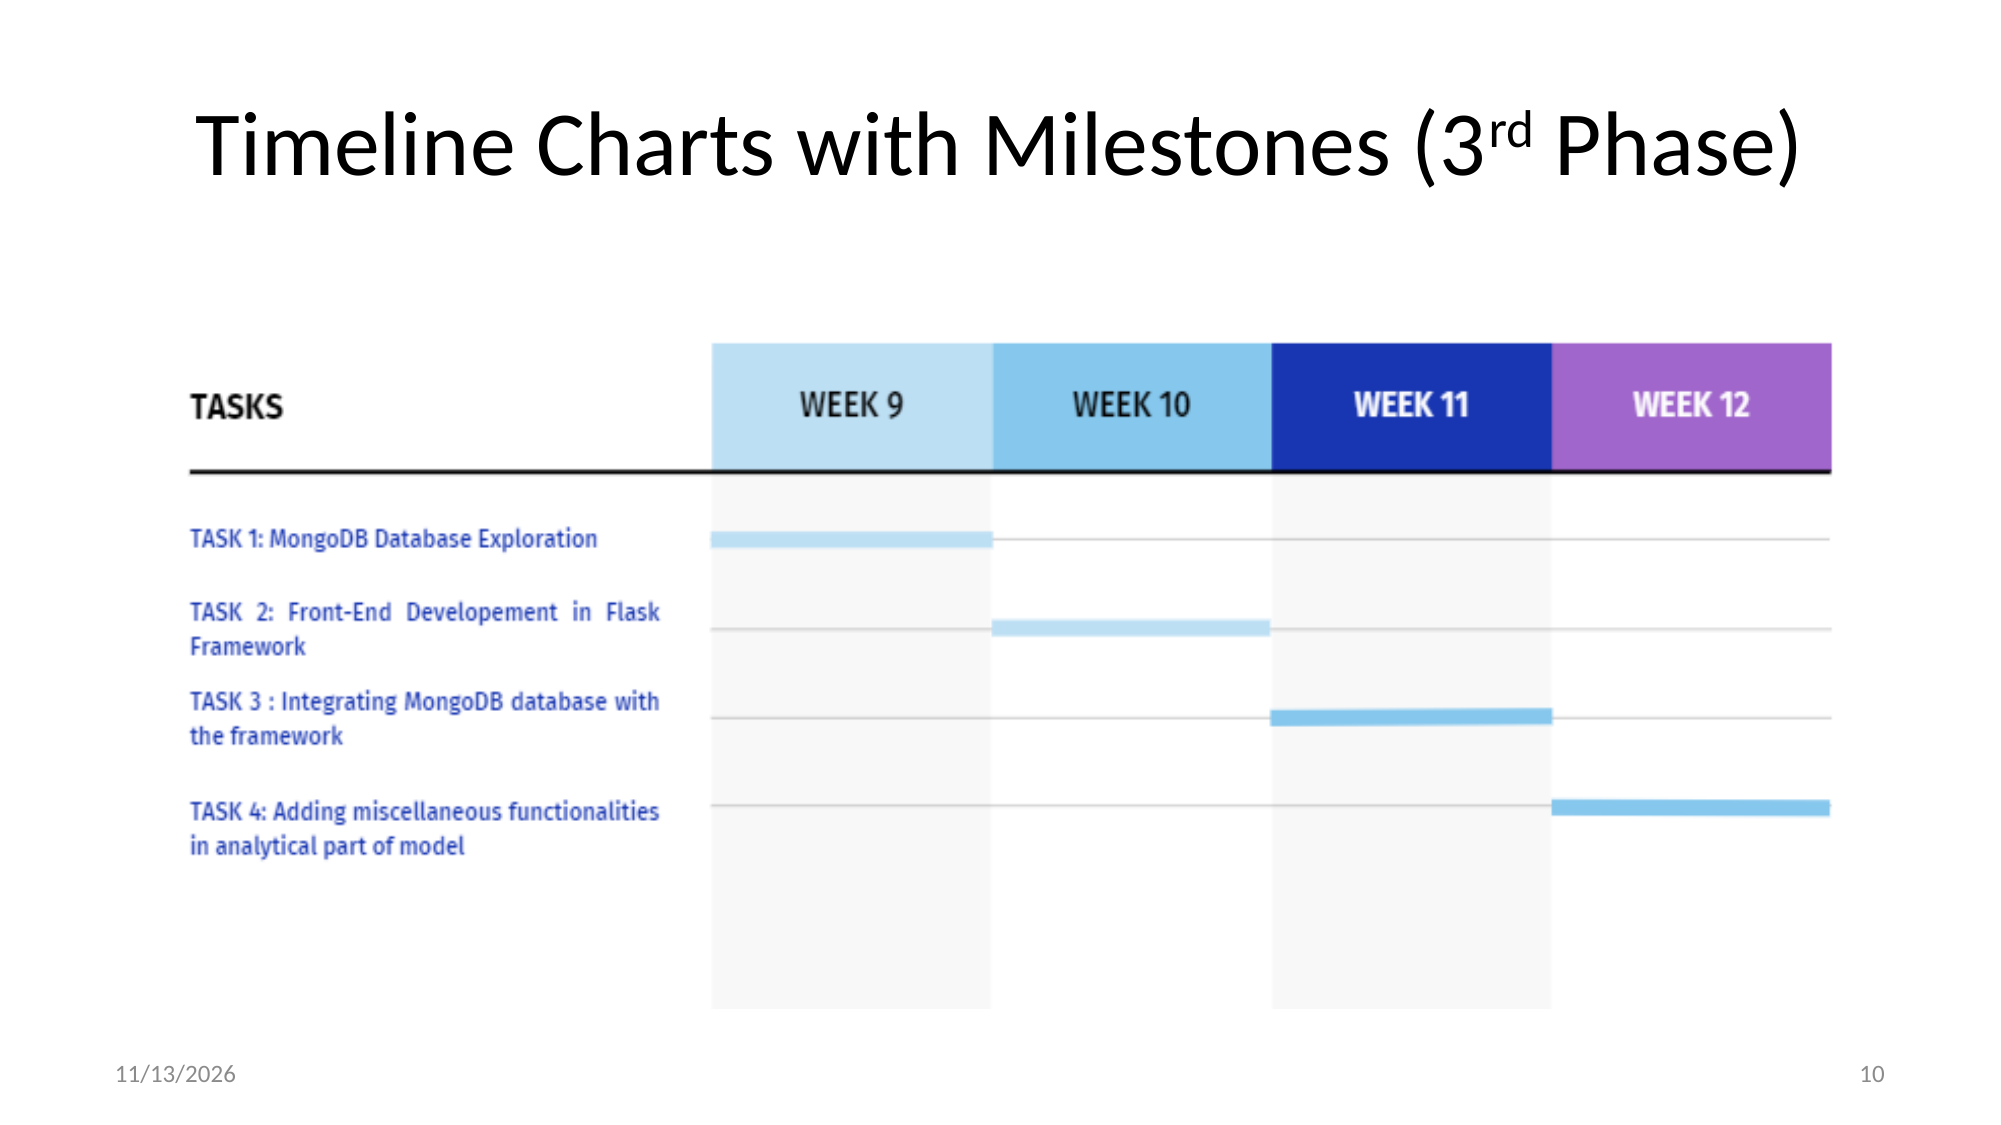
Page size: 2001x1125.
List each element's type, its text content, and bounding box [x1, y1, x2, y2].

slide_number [99, 1042, 567, 1103]
slide_number 10 [1433, 1042, 1900, 1103]
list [151, 282, 1886, 1009]
title Timeline Charts with Milestones (3rd Phase) [99, 45, 1900, 233]
